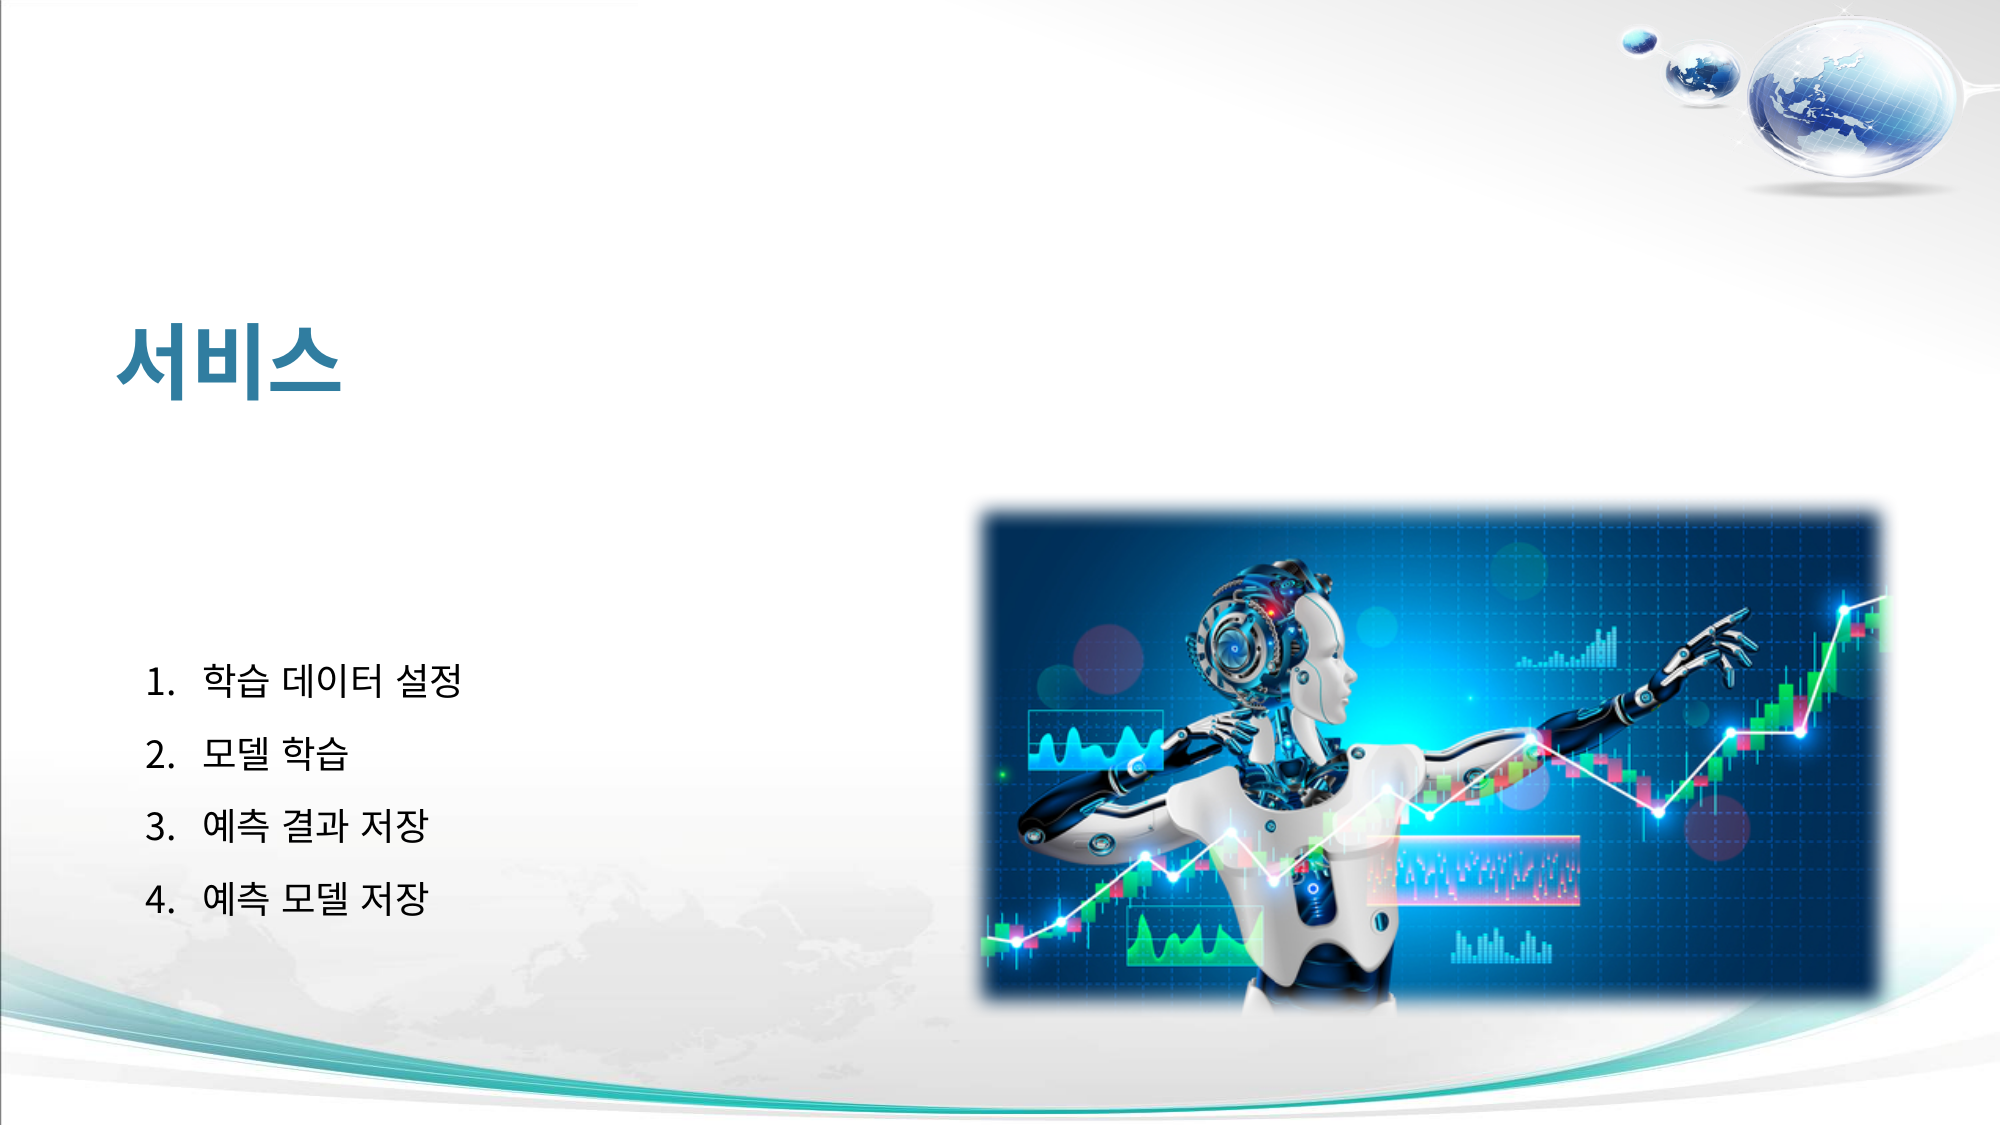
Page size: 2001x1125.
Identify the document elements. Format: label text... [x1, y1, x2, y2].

text_box 학습 데이터 설정 모델 학습 예측 결과 저장 예측 모델 저장 [99, 633, 514, 929]
picture [0, 0, 2000, 1125]
title 서비스 [99, 290, 1900, 431]
picture [1614, 0, 2000, 199]
